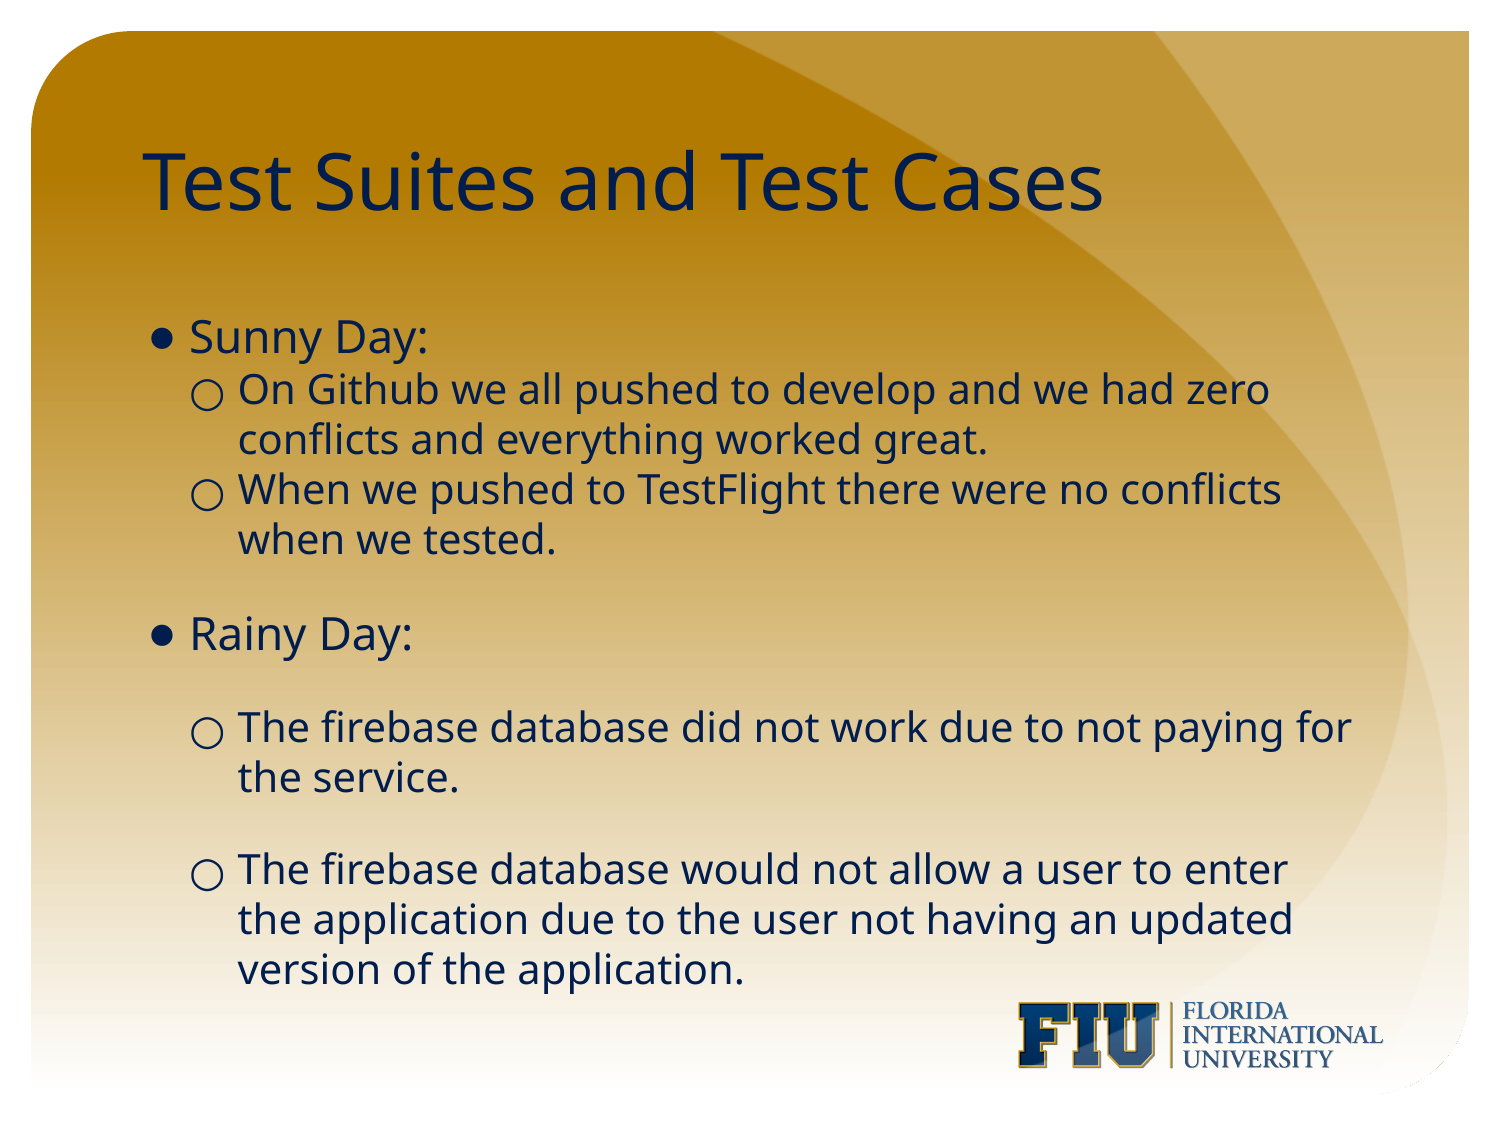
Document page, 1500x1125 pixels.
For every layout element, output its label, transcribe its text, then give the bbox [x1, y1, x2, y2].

picture [24, 30, 1473, 1094]
title Test Suites and Test Cases [127, 62, 1372, 234]
list Sunny Day: On Github we all pushed to develop and we had zero conflicts and everything worked great. When we pushed to TestFlight there were no conflicts when we tested. Rainy Day: The firebase database did not work due to not paying for the service. The firebase database would not allow a user to enter the application due to the user not having an updated version of the application. [127, 299, 1372, 991]
